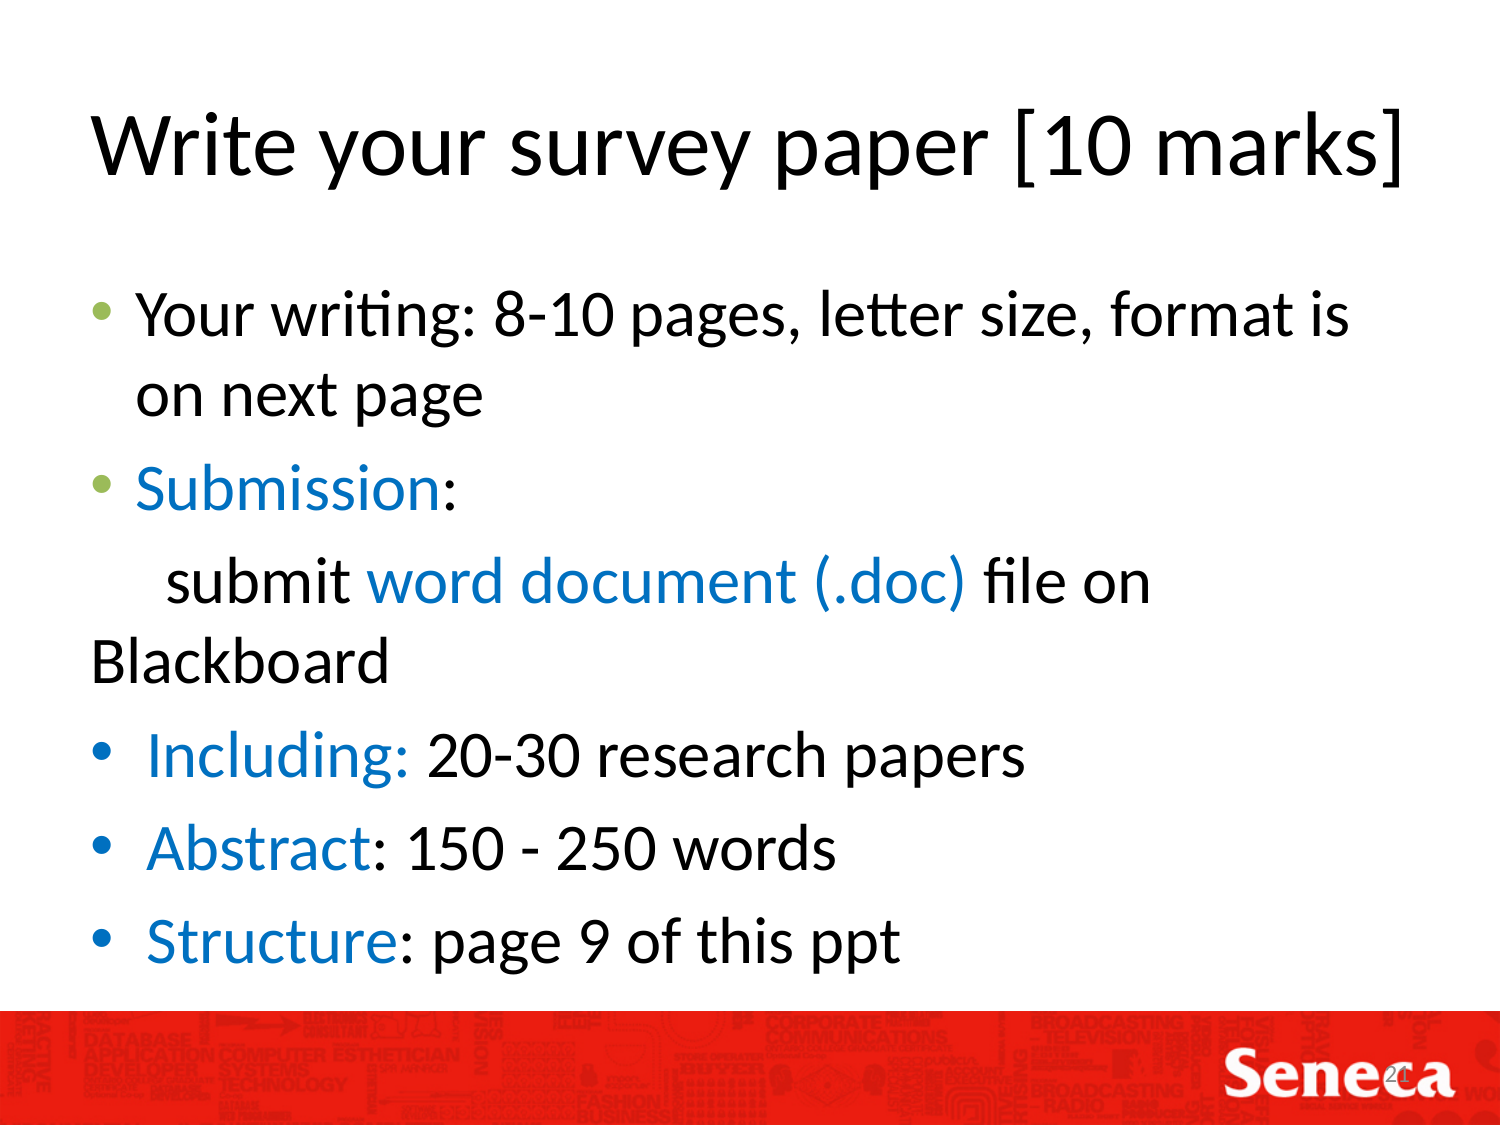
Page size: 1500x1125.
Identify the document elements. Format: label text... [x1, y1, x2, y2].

picture [0, 1011, 1500, 1125]
slide_number 21 [1074, 1042, 1425, 1103]
list Your writing: 8-10 pages, letter size, format is on next page Submission: submit word document (.doc) file on Blackboard Including: 20-30 research papers Abstract: 150 - 250 words Structure: page 9 of this ppt [75, 262, 1425, 1005]
title Write your survey paper [10 marks] [75, 45, 1425, 233]
